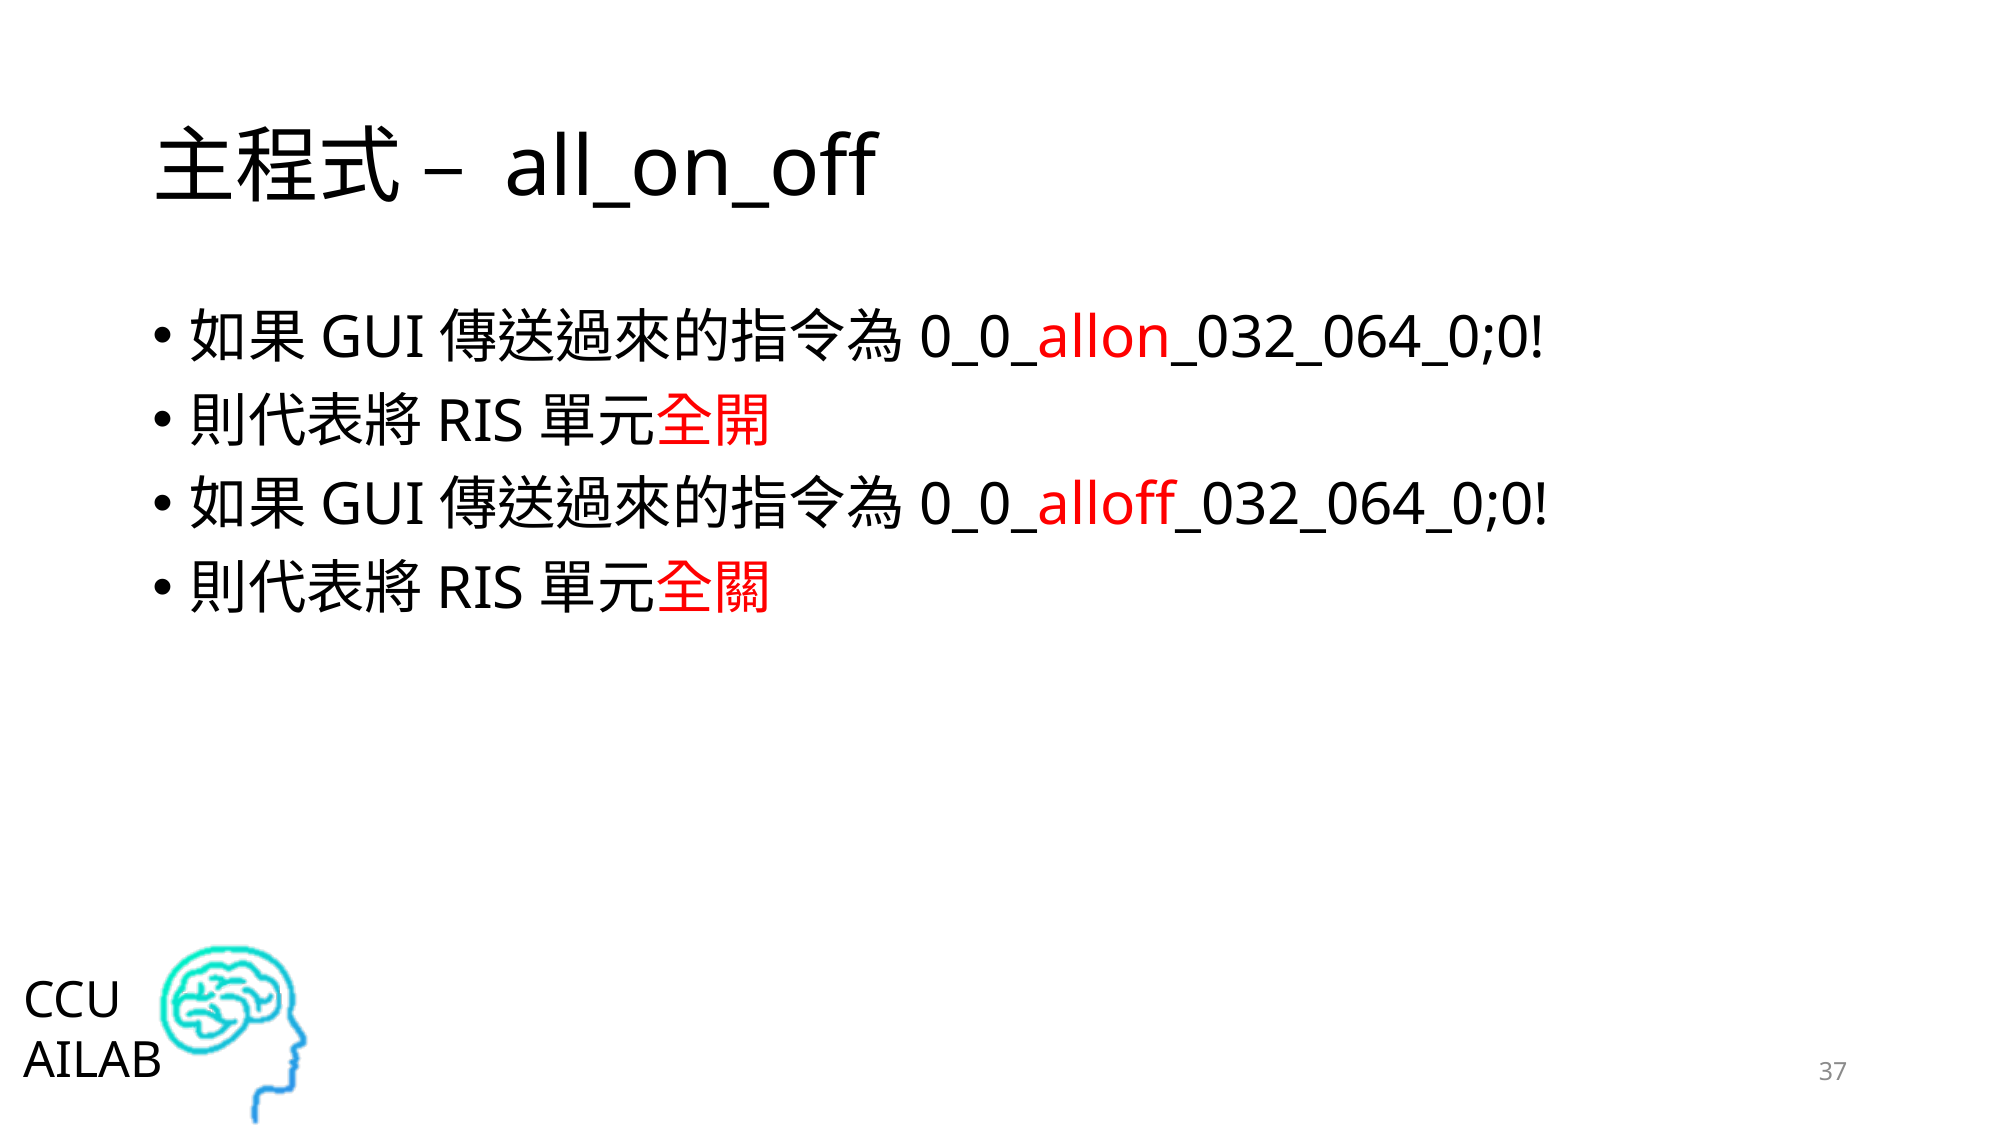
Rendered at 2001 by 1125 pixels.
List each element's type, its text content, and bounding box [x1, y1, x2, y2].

slide_number 37 [1412, 1042, 1863, 1103]
picture [0, 914, 363, 1125]
list 如果GUI傳送過來的指令為0_0_allon_032_064_0;0! 則代表將RIS單元全開 如果GUI傳送過來的指令為0_0_alloff_032_064_0;0! 則代表將RIS單元全關 [137, 299, 1863, 1014]
title 主程式 – all_on_off [137, 59, 1863, 278]
